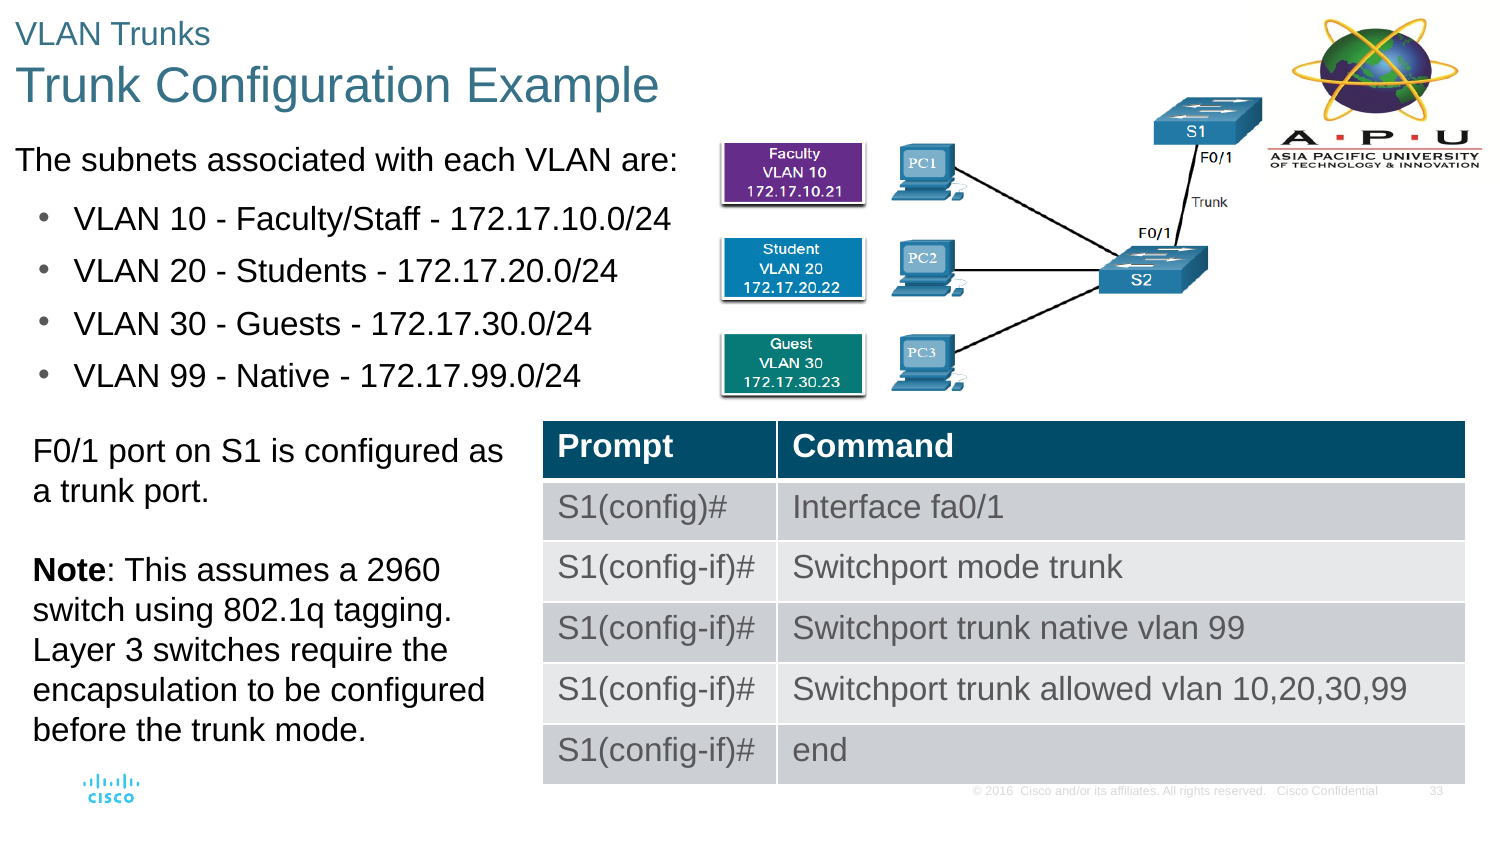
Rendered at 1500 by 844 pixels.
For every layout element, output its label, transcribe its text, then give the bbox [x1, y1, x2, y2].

table_cell end [778, 725, 1465, 784]
table_cell Interface fa0/1 [778, 483, 1465, 540]
table_cell Switchport mode trunk [778, 542, 1465, 601]
table_cell Switchport trunk native vlan 99 [778, 603, 1465, 662]
table_cell S1(config-if)# [543, 664, 776, 723]
table_cell S1(config-if)# [543, 725, 776, 784]
table_cell S1(config-if)# [543, 603, 776, 662]
title VLAN Trunks Trunk Configuration Example [0, 0, 712, 125]
table_cell Switchport trunk allowed vlan 10,20,30,99 [778, 664, 1465, 723]
table_cell S1(config-if)# [543, 542, 776, 601]
table_header Prompt [543, 421, 776, 478]
text_box F0/1 port on S1 is configured as a trunk port. Note: This assumes a 2960 switch using 802.1q tagging. Layer 3 switches require the encapsulation to be configured before the trunk mode. [17, 421, 533, 756]
picture [711, 0, 1500, 406]
table_header Command [778, 421, 1465, 478]
list The subnets associated with each VLAN are: VLAN 10 - Faculty/Staff - 172.17.10.0/24 VLAN 20 - Students - 172.17.20.0/24 VLAN 30 - Guests - 172.17.30.0/24 VLAN 99 - Native - 172.17.99.0/24 [0, 130, 706, 405]
table_cell S1(config)# [543, 483, 776, 540]
